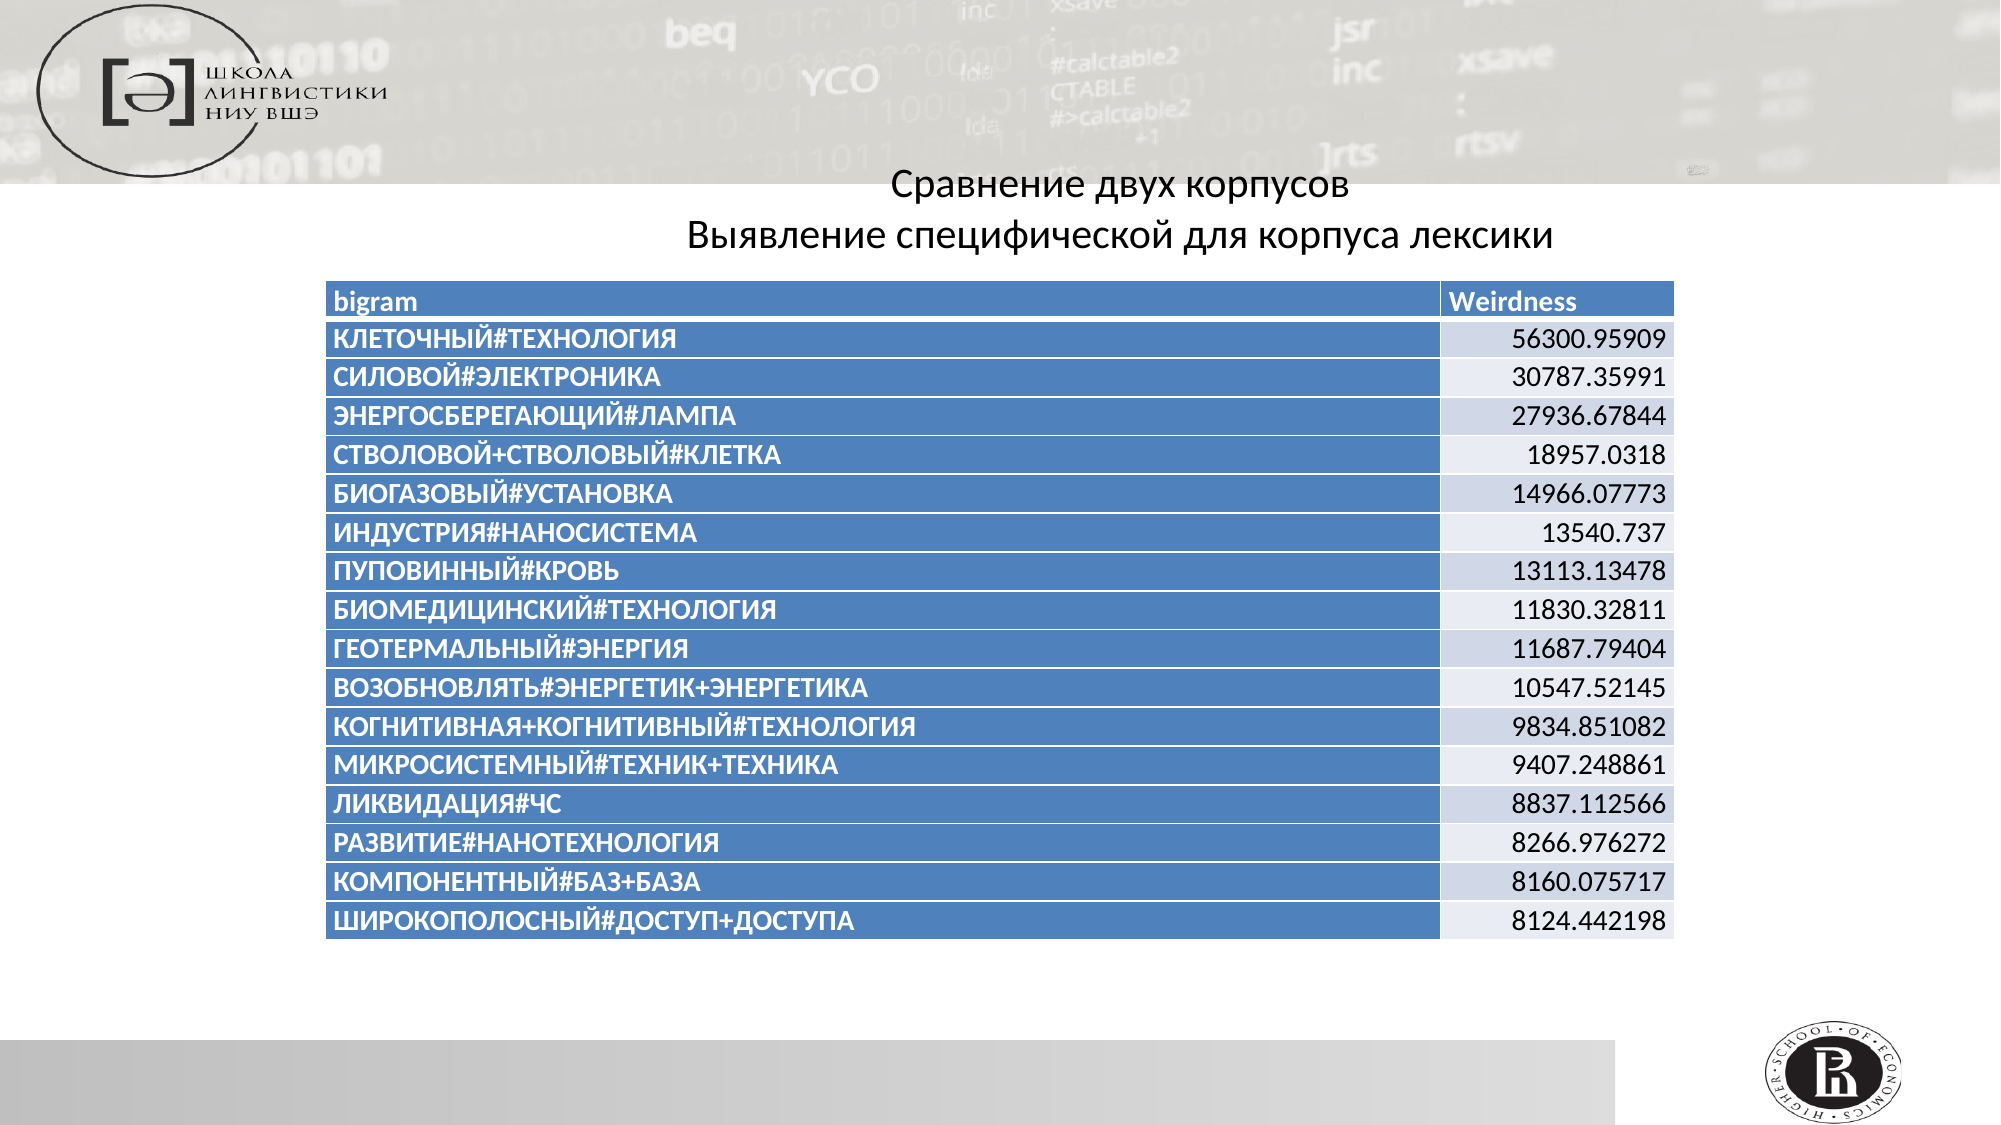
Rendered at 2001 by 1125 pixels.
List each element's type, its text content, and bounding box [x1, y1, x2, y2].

table_cell 10547.52145 [1441, 669, 1674, 706]
table_cell ИНДУСТРИЯ#НАНОСИСТЕМА [326, 514, 1440, 551]
table_cell 18957.0318 [1441, 436, 1674, 473]
table_cell 8837.112566 [1441, 786, 1674, 823]
table_cell БИОМЕДИЦИНСКИЙ#ТЕХНОЛОГИЯ [326, 592, 1440, 629]
table_cell ШИРОКОПОЛОСНЫЙ#ДОСТУП+ДОСТУПА [326, 902, 1440, 939]
table_cell 14966.07773 [1441, 475, 1674, 512]
table_cell ЛИКВИДАЦИЯ#ЧС [326, 786, 1440, 823]
table_cell 8160.075717 [1441, 863, 1674, 900]
table_cell 9407.248861 [1441, 747, 1674, 784]
table_cell 13540.737 [1441, 514, 1674, 551]
table_cell 30787.35991 [1441, 359, 1674, 396]
table_cell КЛЕТОЧНЫЙ#ТЕХНОЛОГИЯ [326, 322, 1440, 357]
title Сравнение двух корпусов Выявление специфической для корпуса лексики [491, 136, 1750, 277]
table_cell 13113.13478 [1441, 553, 1674, 590]
table_cell БИОГАЗОВЫЙ#УСТАНОВКА [326, 475, 1440, 512]
table_header Weirdness [1441, 281, 1674, 316]
table_cell РАЗВИТИЕ#НАНОТЕХНОЛОГИЯ [326, 824, 1440, 861]
table_cell КОМПОНЕНТНЫЙ#БАЗ+БАЗА [326, 863, 1440, 900]
table_cell 8124.442198 [1441, 902, 1674, 939]
table_cell КОГНИТИВНАЯ+КОГНИТИВНЫЙ#ТЕХНОЛОГИЯ [326, 708, 1440, 745]
picture [1765, 1021, 1902, 1125]
table_cell ПУПОВИННЫЙ#КРОВЬ [326, 553, 1440, 590]
table_cell 27936.67844 [1441, 398, 1674, 435]
table_cell 11830.32811 [1441, 592, 1674, 629]
table_cell МИКРОСИСТЕМНЫЙ#ТЕХНИК+ТЕХНИКА [326, 747, 1440, 784]
table_cell 11687.79404 [1441, 630, 1674, 667]
table_cell ЭНЕРГОСБЕРЕГАЮЩИЙ#ЛАМПА [326, 398, 1440, 435]
table_cell 8266.976272 [1441, 824, 1674, 861]
picture [31, 0, 387, 181]
table_cell ВОЗОБНОВЛЯТЬ#ЭНЕРГЕТИК+ЭНЕРГЕТИКА [326, 669, 1440, 706]
table_cell ГЕОТЕРМАЛЬНЫЙ#ЭНЕРГИЯ [326, 630, 1440, 667]
list [99, 262, 1900, 1005]
table_header bigram [326, 281, 1440, 316]
table_cell СТВОЛОВОЙ+СТВОЛОВЫЙ#КЛЕТКА [326, 436, 1440, 473]
table_cell 56300.95909 [1441, 322, 1674, 357]
table_cell СИЛОВОЙ#ЭЛЕКТРОНИКА [326, 359, 1440, 396]
table_cell 9834.851082 [1441, 708, 1674, 745]
